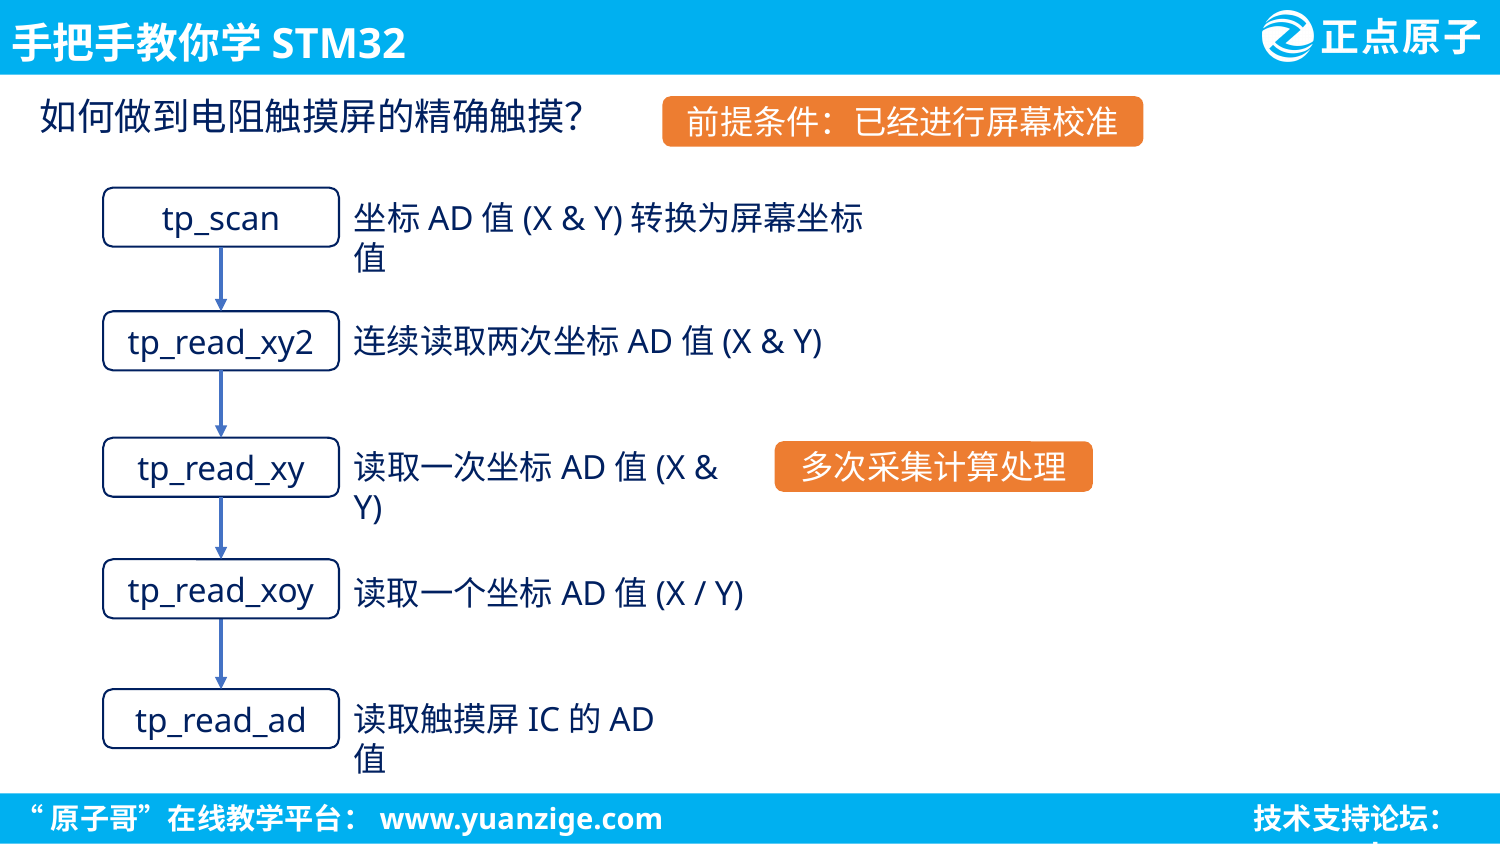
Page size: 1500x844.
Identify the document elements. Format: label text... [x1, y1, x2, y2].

picture [1367, 18, 1396, 42]
text_box 读取触摸屏IC的AD值 [338, 690, 700, 786]
picture [1322, 21, 1357, 52]
text_box 前提条件：已经进行屏幕校准 [661, 95, 1145, 148]
text_box tp_read_xy [102, 436, 338, 498]
picture [1391, 45, 1397, 53]
text_box [0, 792, 1500, 844]
text_box tp_read_xy2 [102, 310, 338, 372]
picture [1263, 27, 1307, 61]
text_box [0, 0, 1500, 76]
text_box 连续读取两次坐标AD值(X & Y) [338, 313, 840, 368]
picture [1412, 44, 1418, 52]
picture [1364, 45, 1370, 53]
text_box “原子哥”在线教学平台：www.yuanzige.com [0, 793, 883, 843]
picture [1267, 11, 1313, 45]
text_box 技术支持论坛：www.openedv.com [967, 793, 1480, 844]
picture [1431, 44, 1438, 52]
text_box 读取一个坐标AD值(X / Y) [338, 564, 775, 620]
text_box tp_scan [102, 186, 338, 248]
text_box 如何做到电阻触摸屏的精确触摸？ [25, 85, 610, 146]
text_box tp_read_ad [102, 688, 338, 750]
text_box 读取一次坐标AD值(X & Y) [338, 438, 749, 534]
text_box 手把手教你学STM32 [0, 0, 967, 75]
picture [1445, 21, 1479, 54]
picture [1404, 20, 1438, 54]
text_box 坐标AD值(X & Y)转换为屏幕坐标值 [338, 189, 908, 284]
text_box 多次采集计算处理 [773, 440, 1094, 493]
text_box tp_read_xoy [102, 558, 339, 620]
